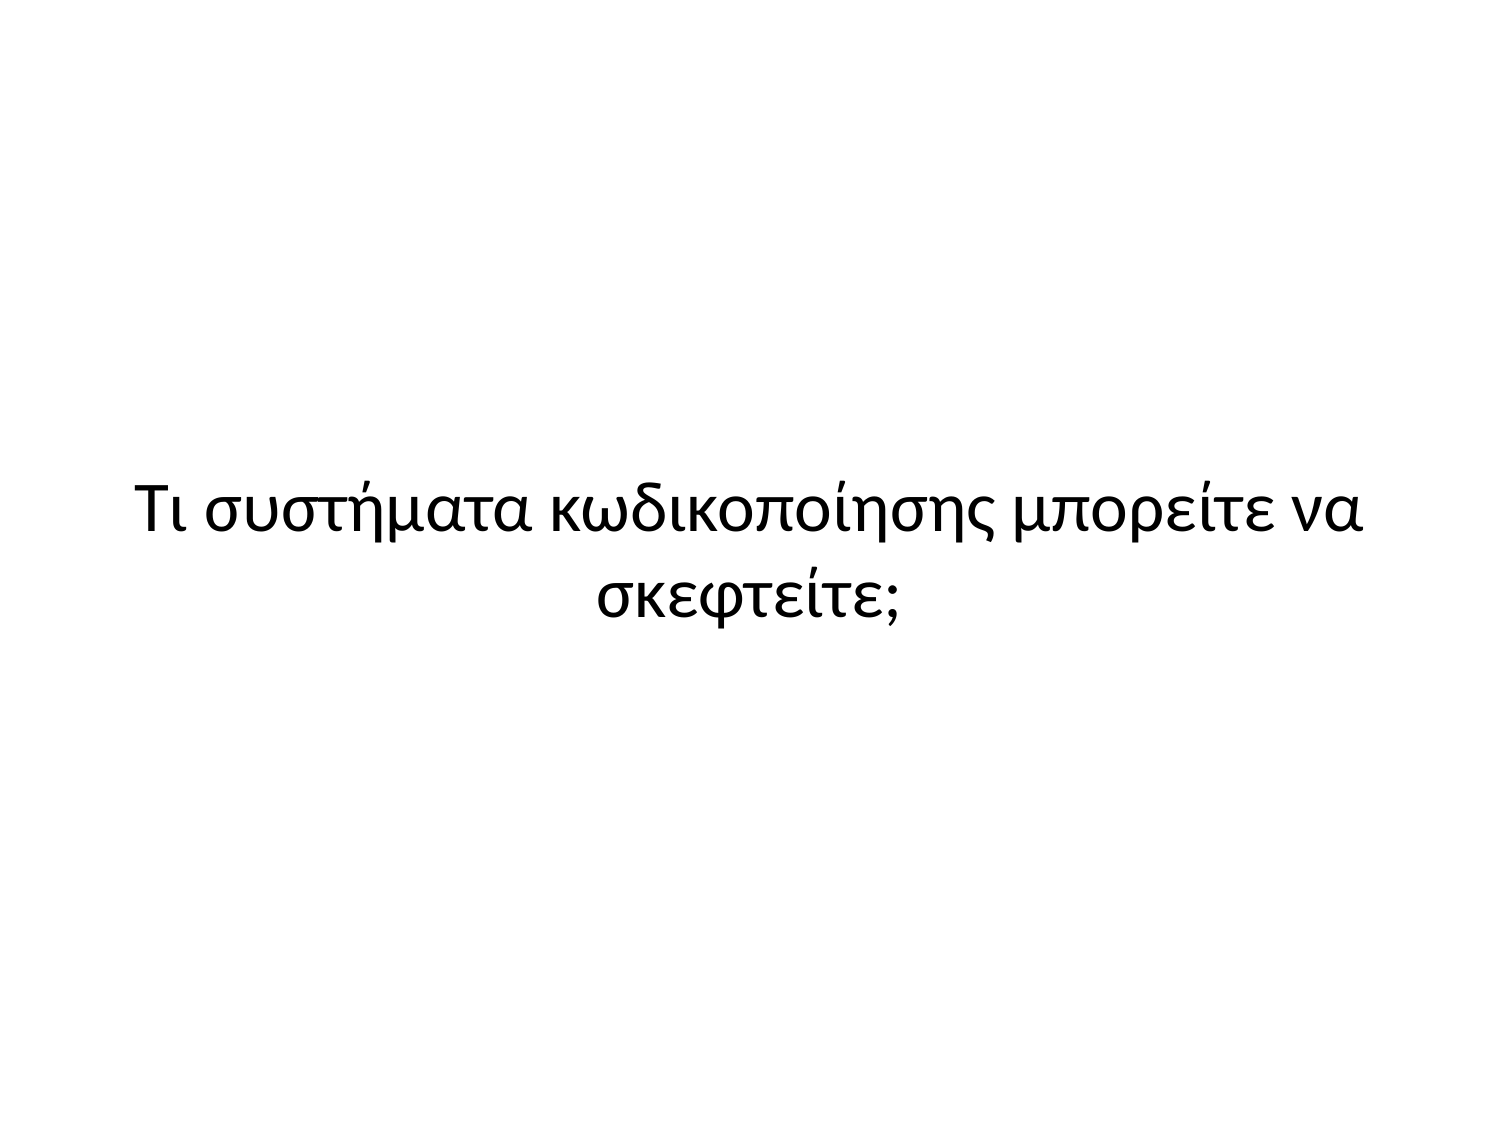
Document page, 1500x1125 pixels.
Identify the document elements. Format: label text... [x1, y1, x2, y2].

title Τι συστήματα κωδικοποίησης μπορείτε να σκεφτείτε; [75, 451, 1425, 640]
